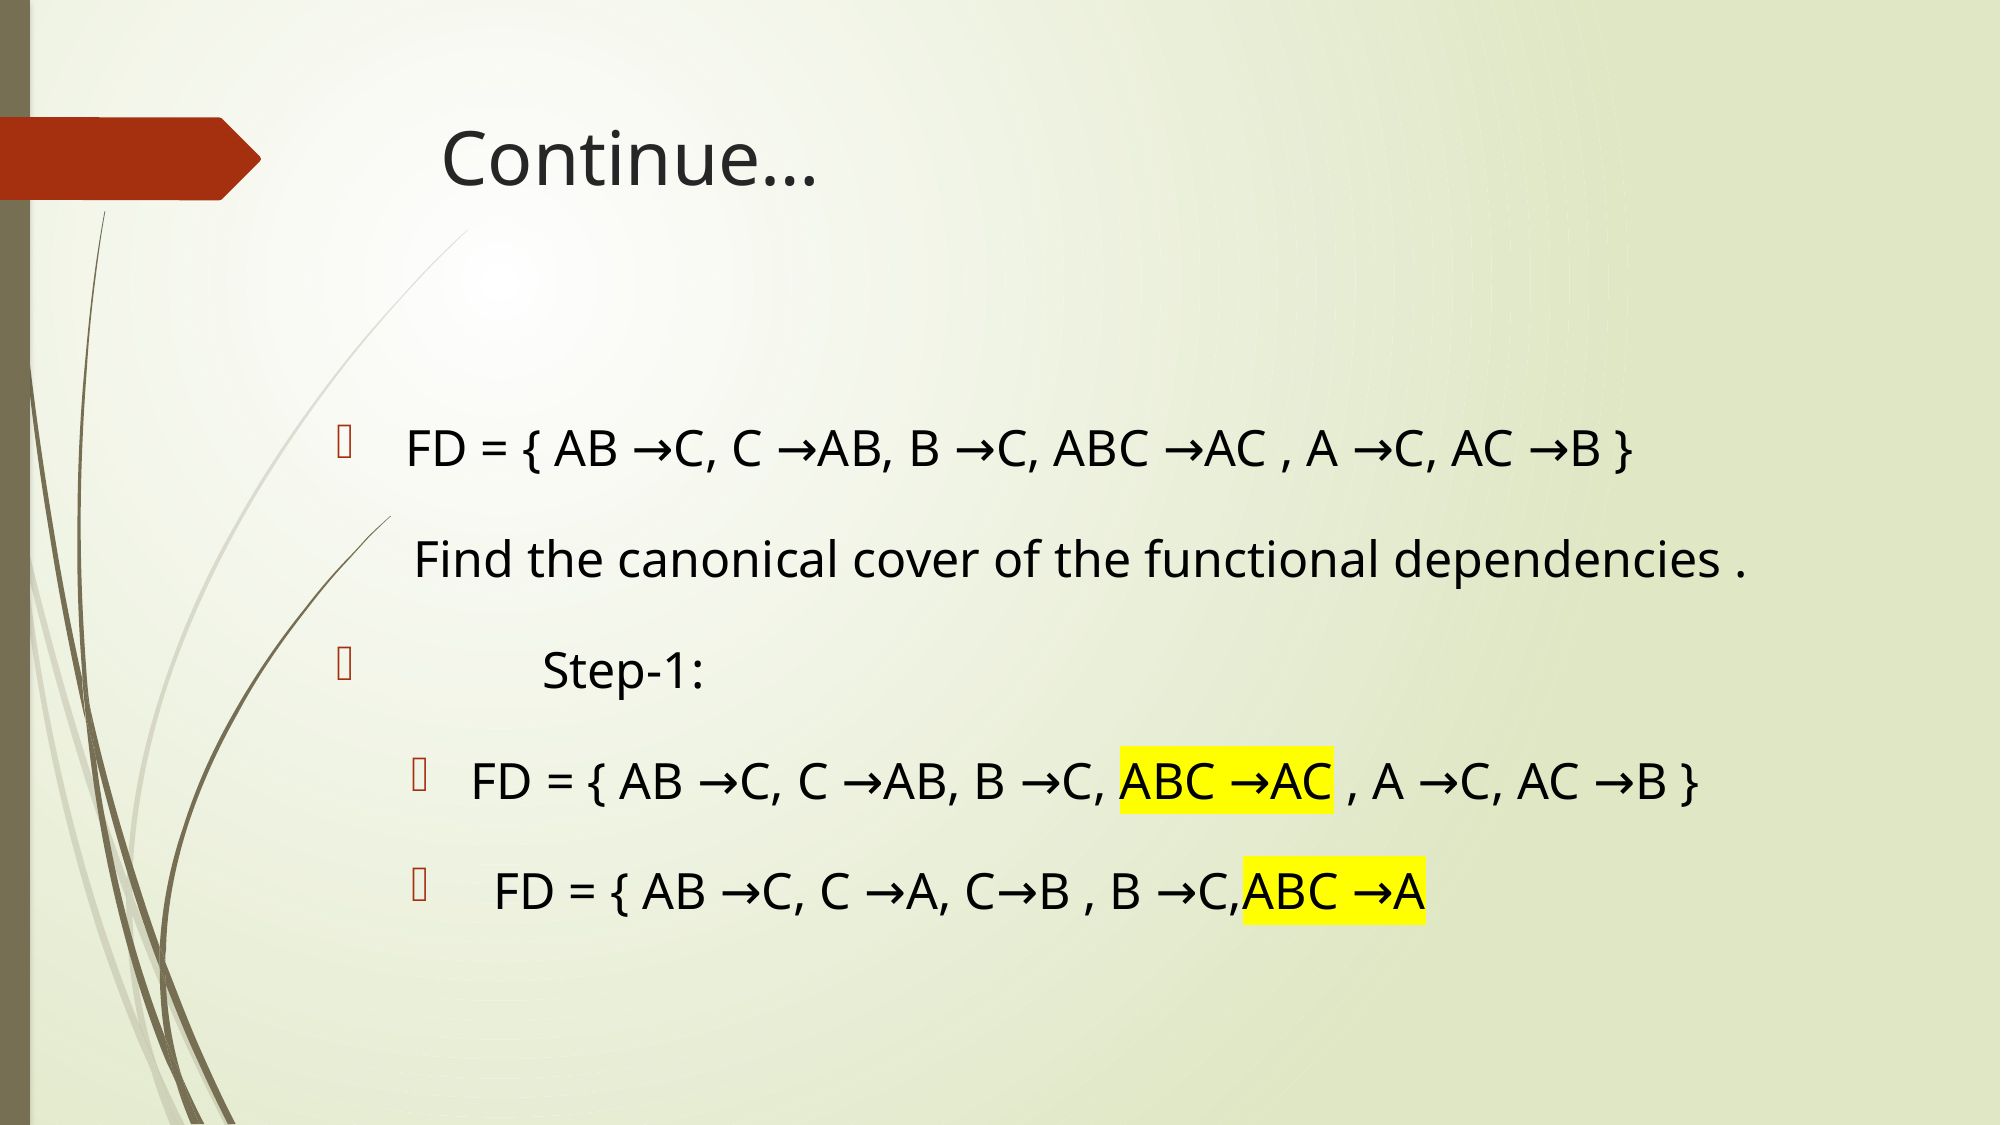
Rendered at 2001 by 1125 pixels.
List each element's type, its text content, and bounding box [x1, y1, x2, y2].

title Continue… [425, 102, 1888, 313]
text_box FD = { AB →C, C →AB, B →C, ABC →AC , A →C, AC →B } Find the canonical cover of the functional dependencies . Step-1: FD = { AB →C, C →AB, B →C, ABC →AC , A →C, AC →B } FD = { AB →C, C →A, C→B , B →C,ABC →A [321, 379, 1913, 995]
